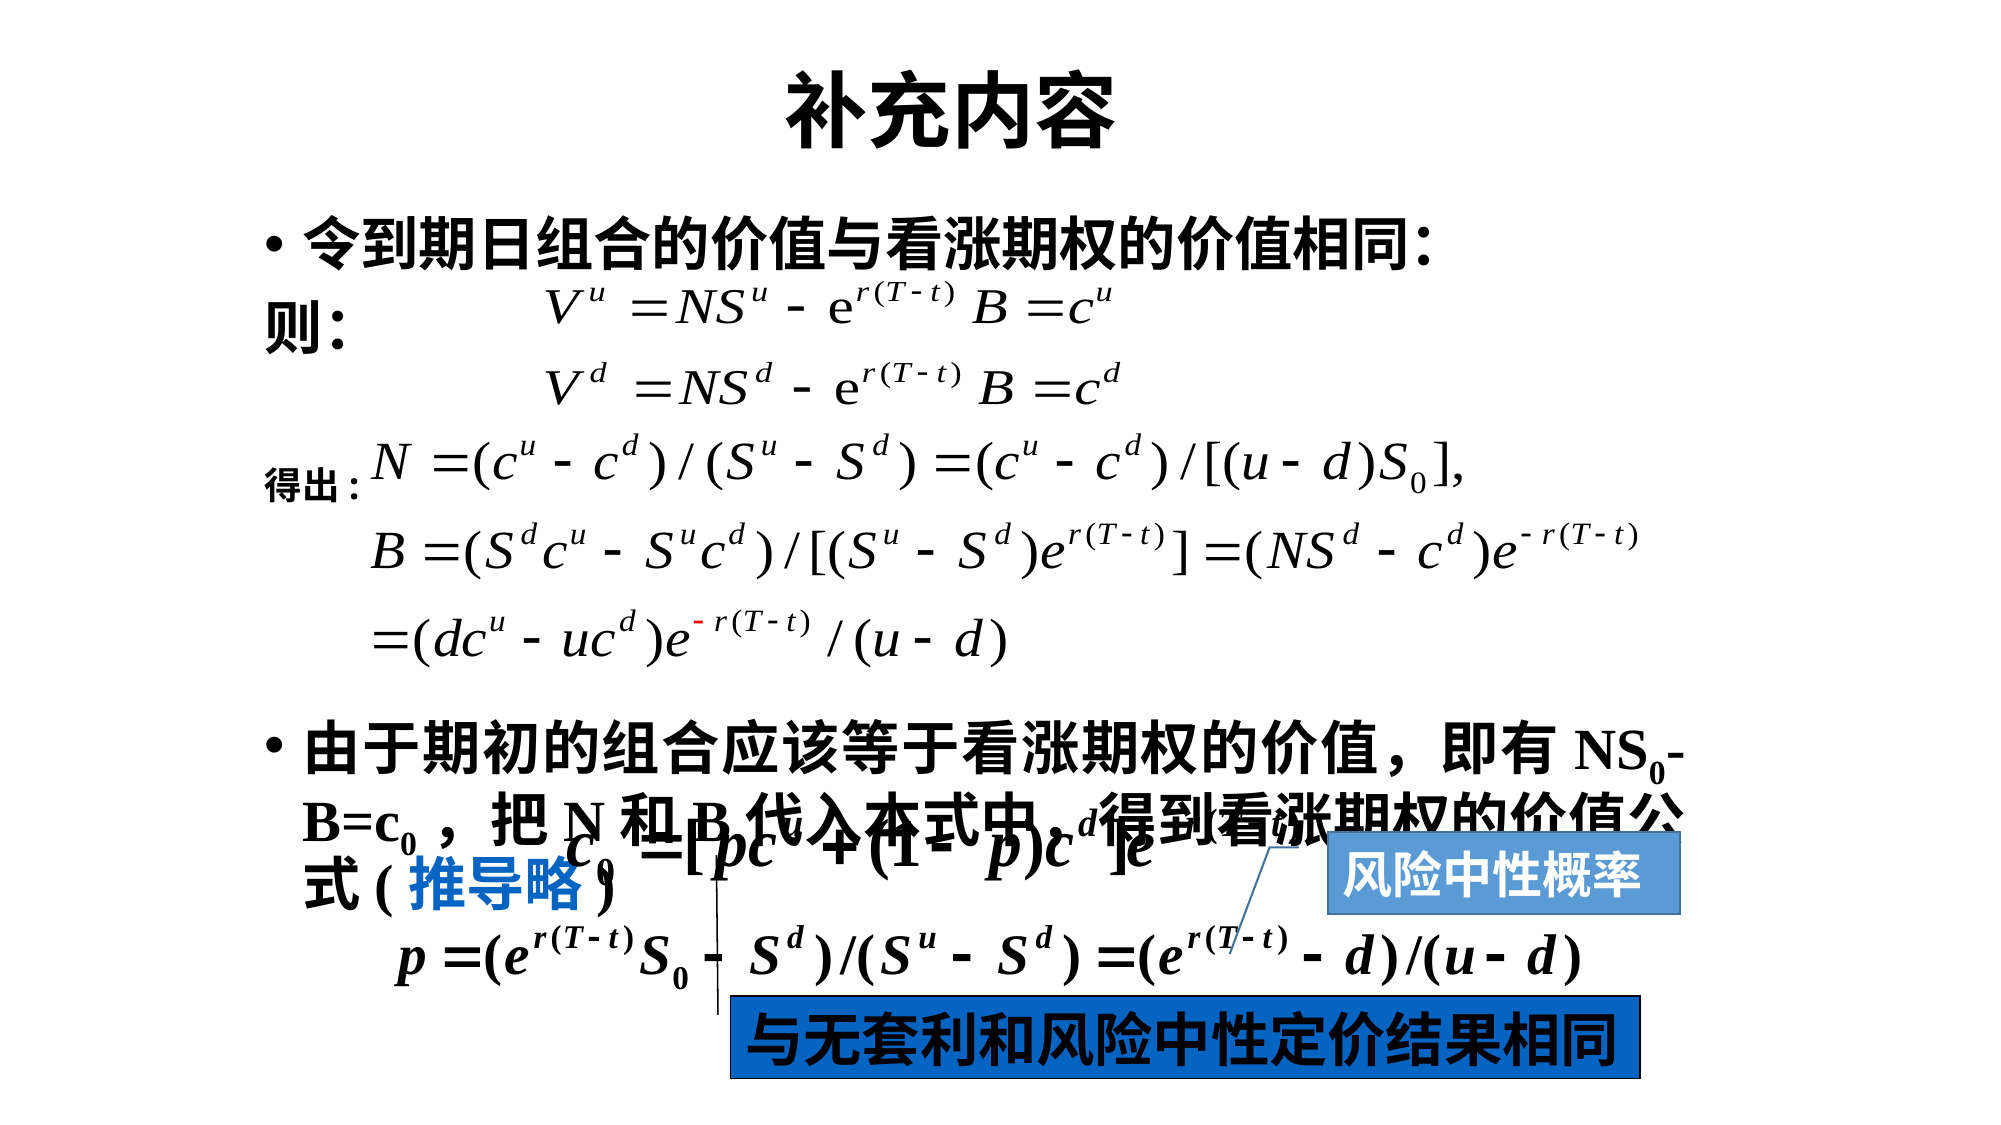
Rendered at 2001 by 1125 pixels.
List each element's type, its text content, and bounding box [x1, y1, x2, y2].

title 补充内容 [338, 54, 1564, 174]
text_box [539, 267, 1137, 418]
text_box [385, 916, 1586, 998]
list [562, 798, 1308, 895]
list 令到期日组合的价值与看涨期权的价值相同： 则： 得出: 由于期初的组合应该等于看涨期权的价值，即有NS0-B=c0，把N和B代入本式中，得到看涨期权的价值公式(推导略) [249, 208, 1701, 1009]
text_box 风险中性概率 [1242, 895, 1253, 916]
text_box 与无套利和风险中性定价结果相同 [730, 996, 1641, 1079]
text_box 风险中性概率 [1327, 831, 1681, 915]
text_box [359, 420, 1653, 681]
